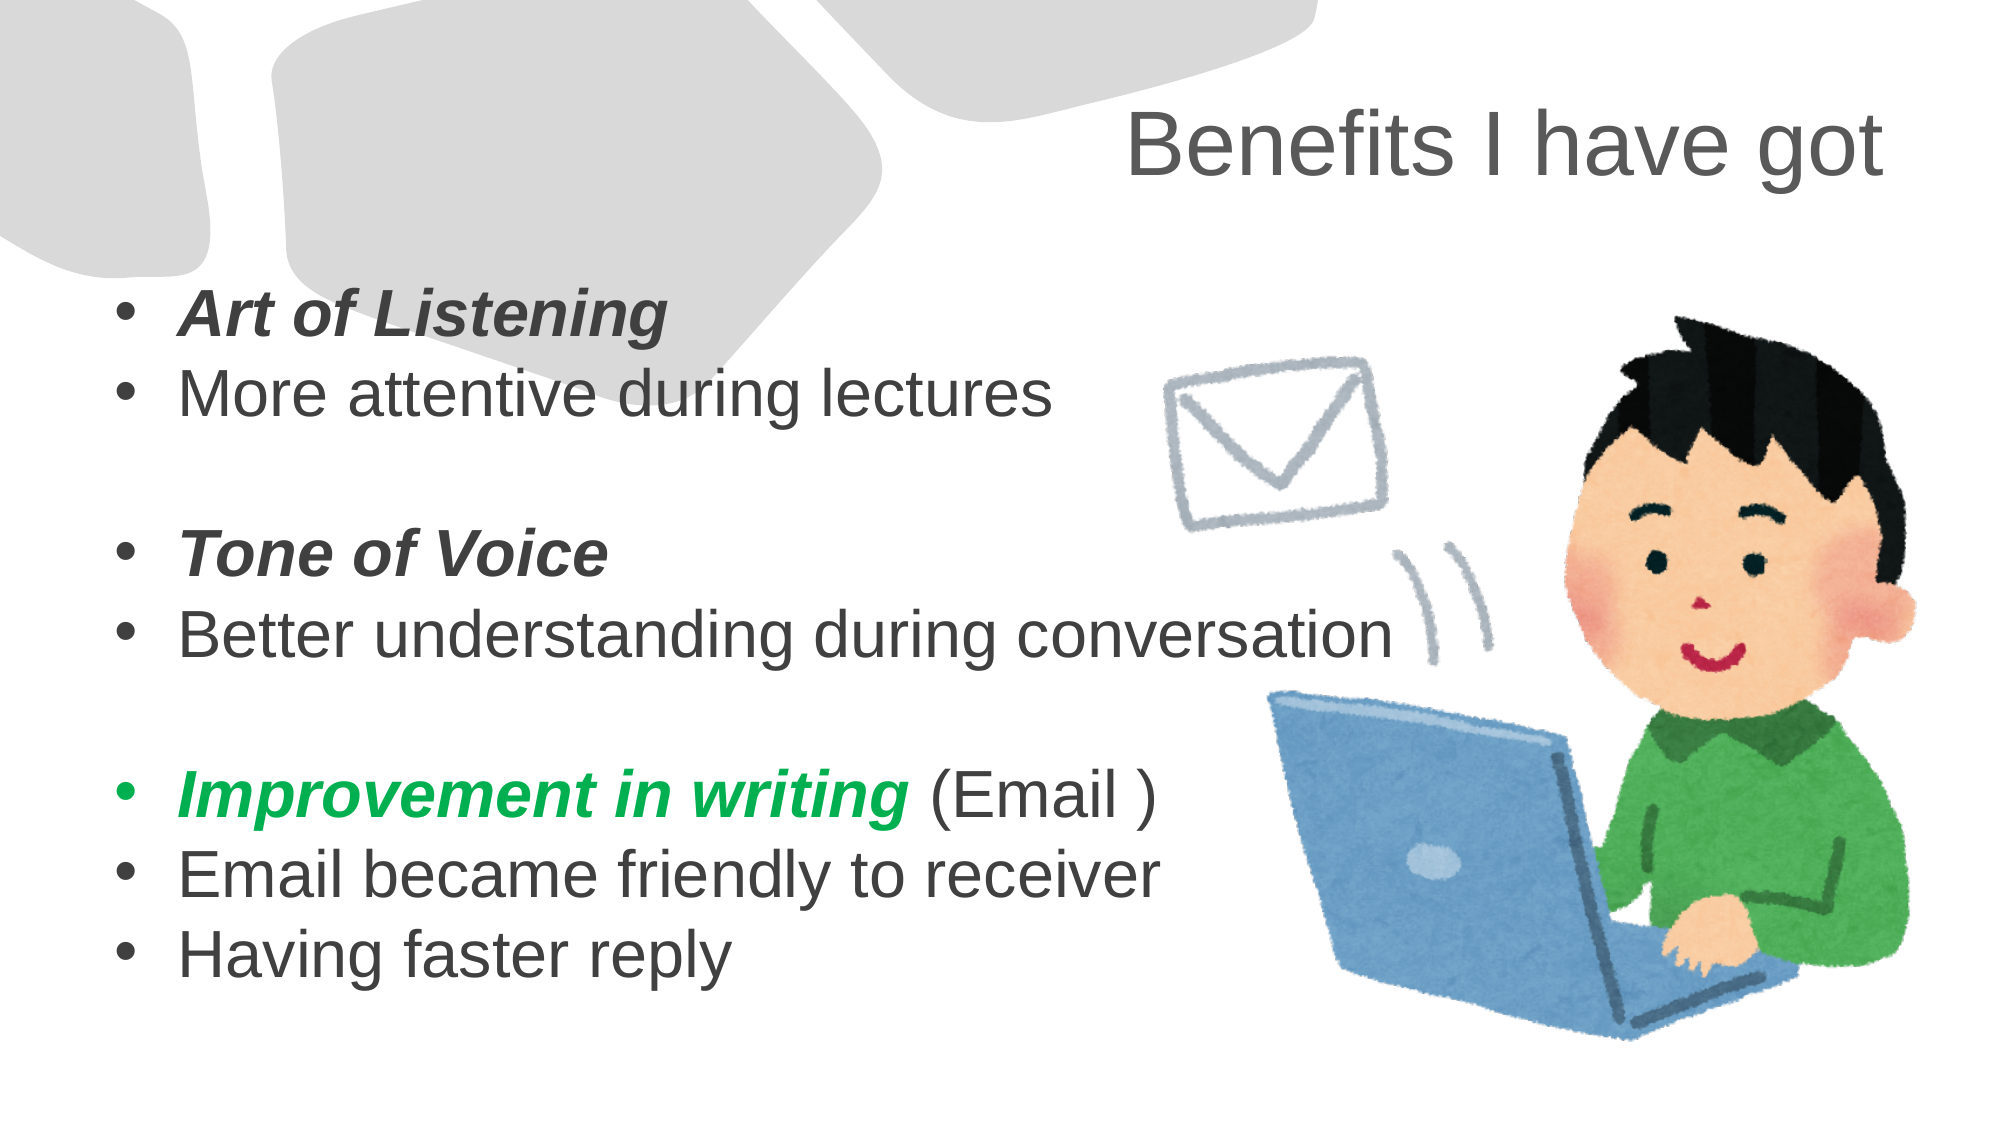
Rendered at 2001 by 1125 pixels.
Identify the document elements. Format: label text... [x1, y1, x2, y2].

title Benefits I have got [99, 45, 1900, 233]
list Art of Listening More attentive during lectures Tone of Voice Better understanding during conversation Improvement in writing (Email ) Email became friendly to receiver Having faster reply [99, 262, 1900, 1005]
picture [1141, 280, 1934, 1070]
